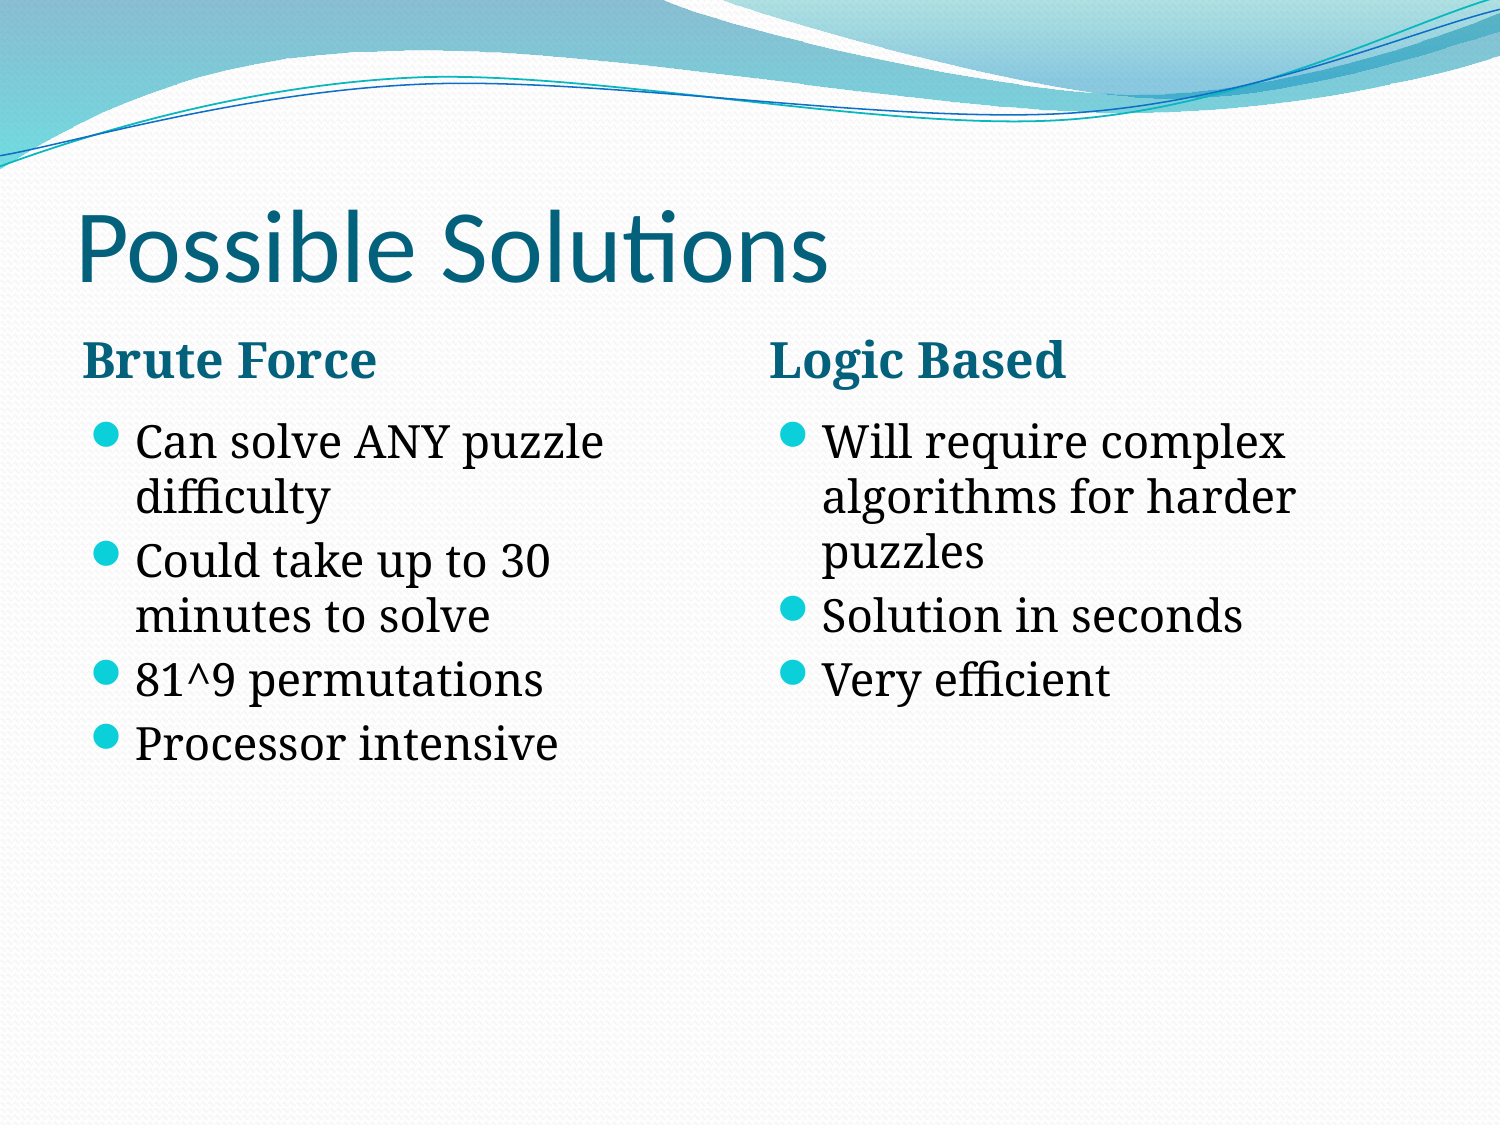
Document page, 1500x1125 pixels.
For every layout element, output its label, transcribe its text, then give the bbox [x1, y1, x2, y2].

list Brute Force [75, 304, 738, 412]
title Possible Solutions [75, 115, 1425, 303]
list Will require complex algorithms for harder puzzles Solution in seconds Very efficient [761, 412, 1425, 1044]
list Logic Based [761, 305, 1425, 412]
list Can solve ANY puzzle difficulty Could take up to 30 minutes to solve 81^9 permutations Processor intensive [75, 412, 738, 1044]
